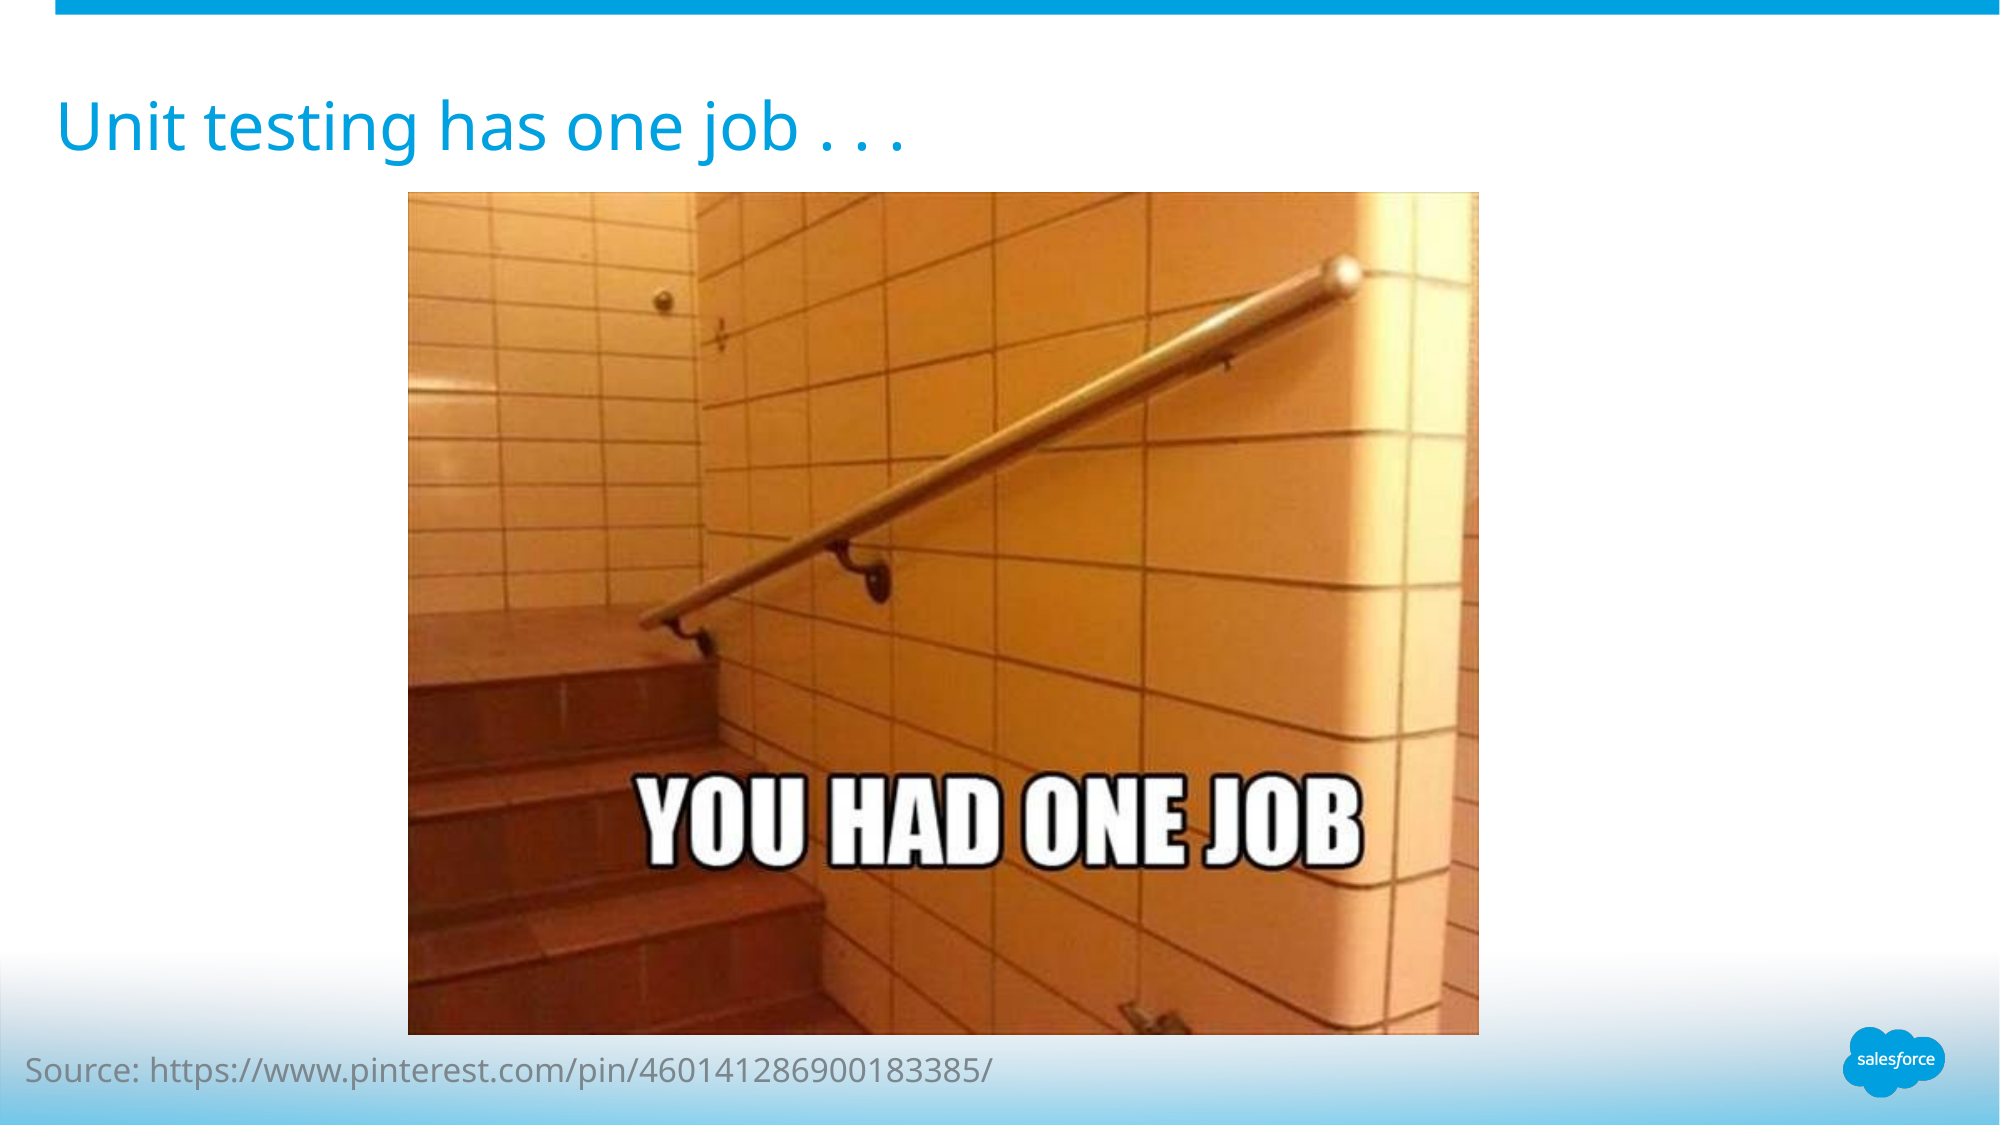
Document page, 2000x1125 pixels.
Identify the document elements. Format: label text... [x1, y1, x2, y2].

picture [1, 188, 2000, 1125]
text_box Source: https://www.pinterest.com/pin/460141286900183385/ [10, 1041, 1009, 1097]
title Unit testing has one job . . . [55, 14, 1945, 164]
